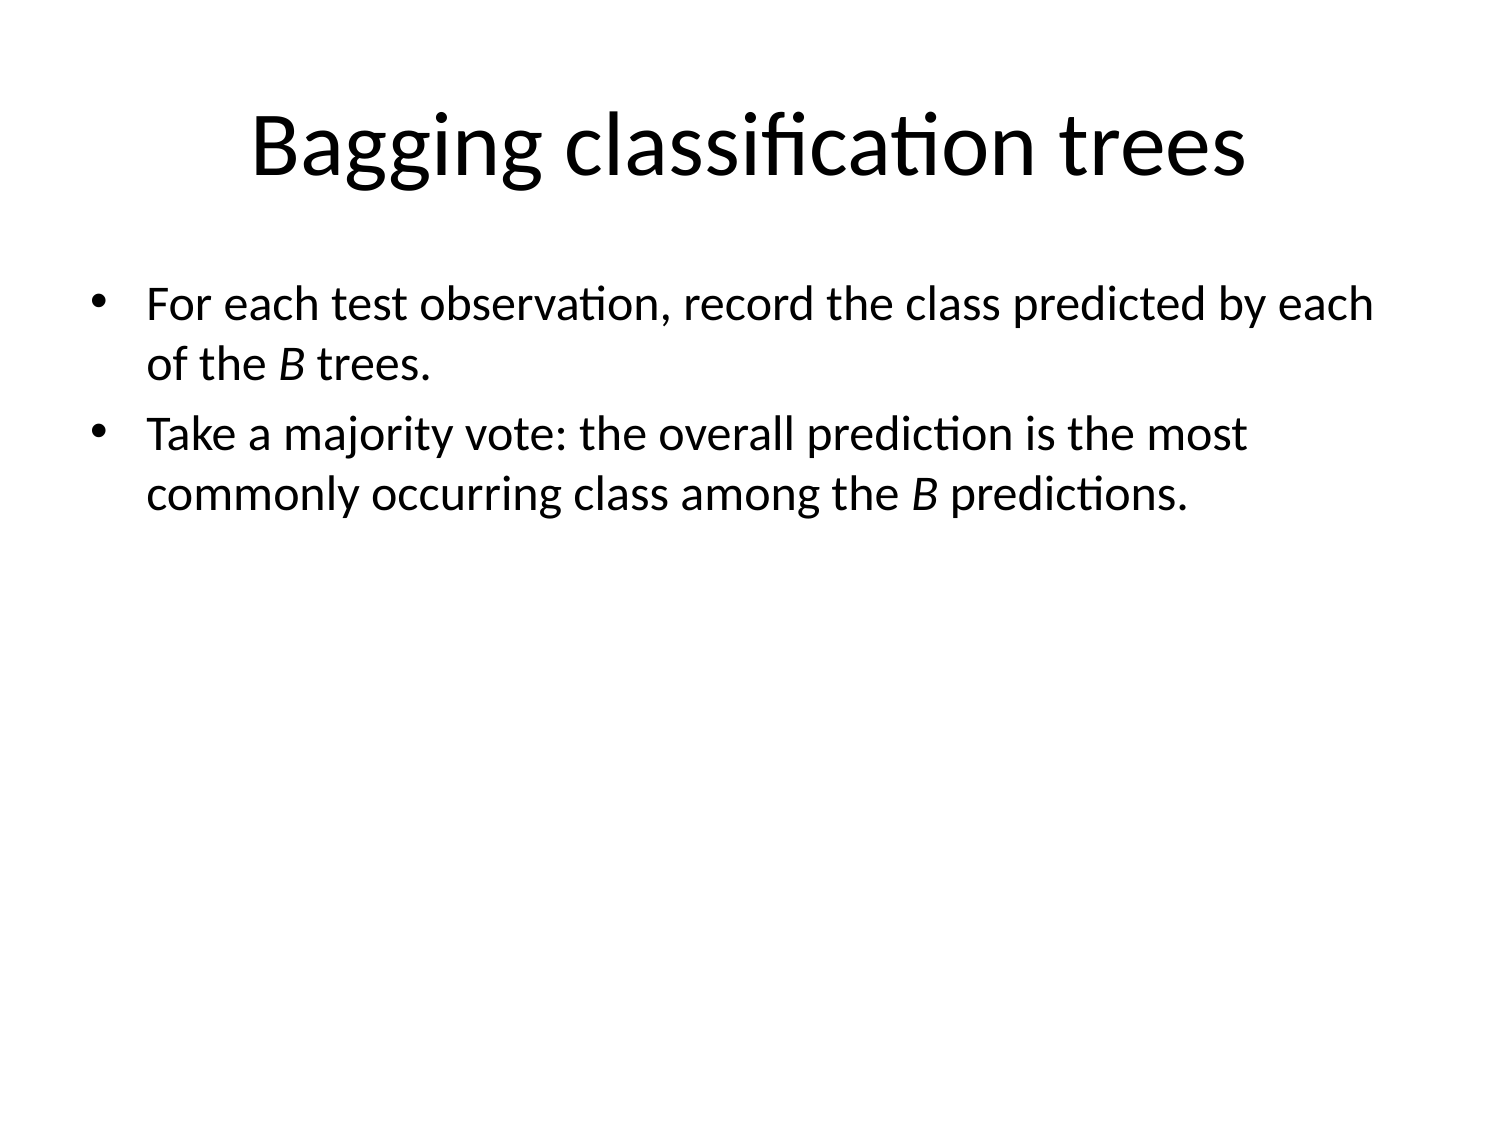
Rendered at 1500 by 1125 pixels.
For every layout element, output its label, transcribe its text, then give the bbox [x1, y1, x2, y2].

title Bagging classification trees [75, 45, 1425, 233]
list For each test observation, record the class predicted by each of the B trees. Take a majority vote: the overall prediction is the most commonly occurring class among the B predictions. [75, 262, 1425, 1005]
